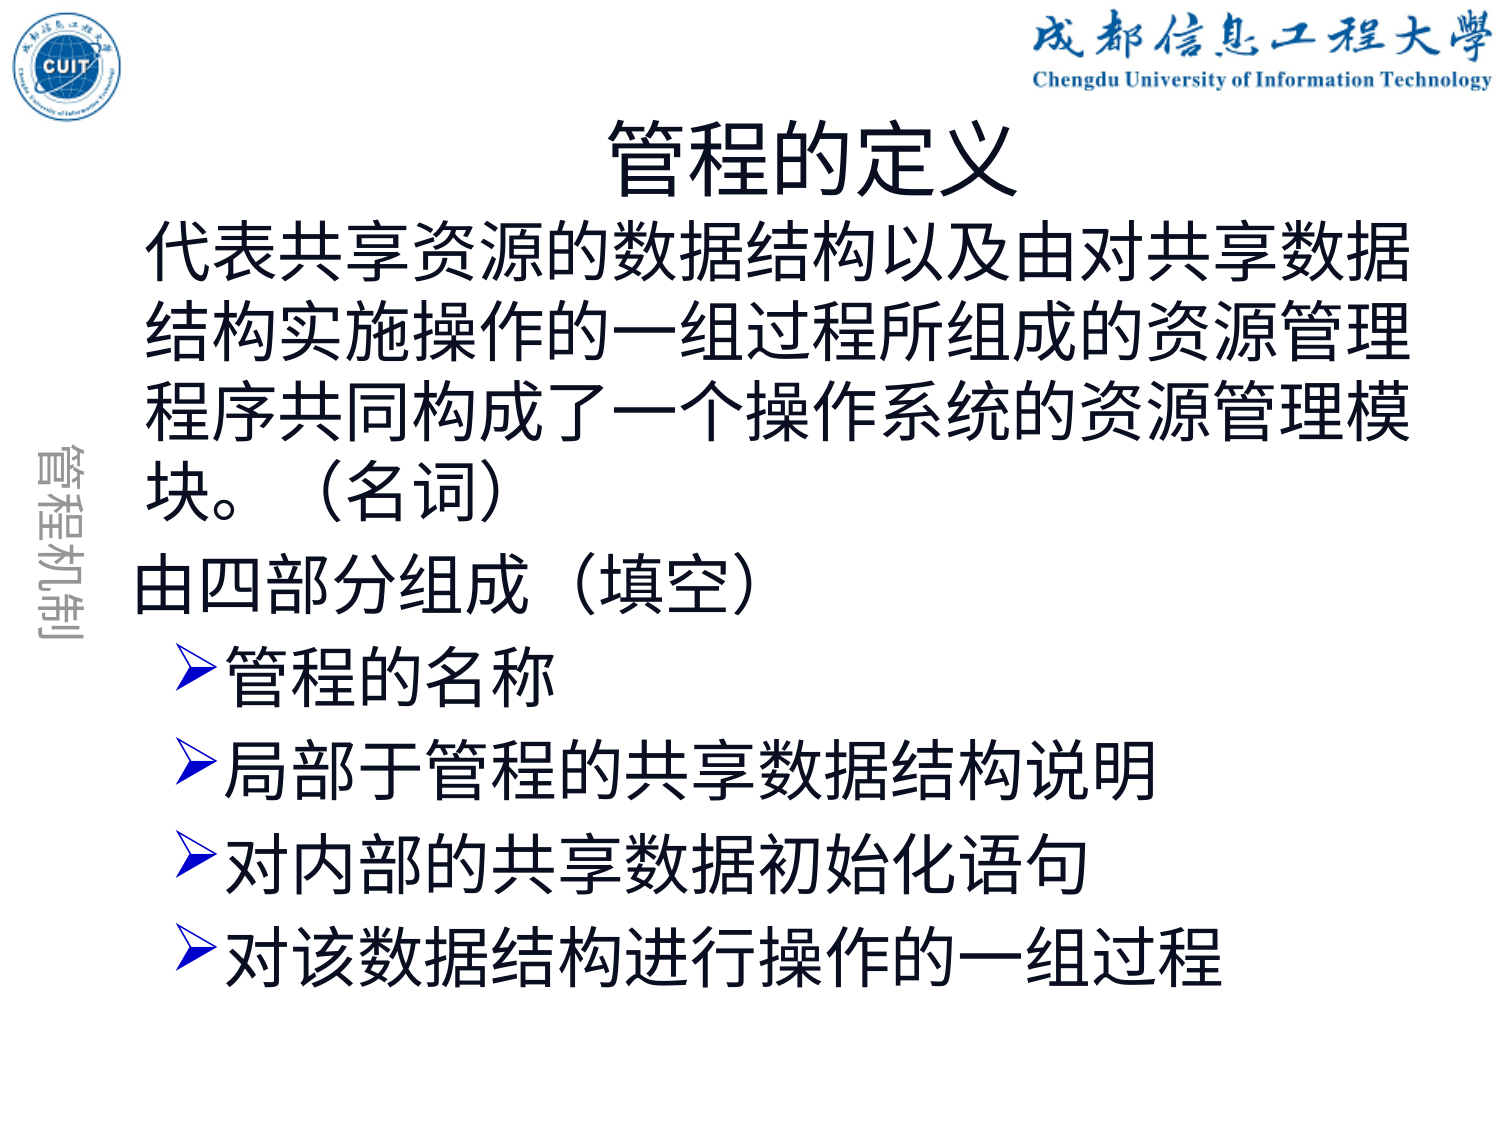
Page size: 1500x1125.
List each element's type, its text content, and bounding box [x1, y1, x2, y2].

text_box 管程的定义 [212, 99, 1413, 202]
text_box 管程机制 [9, 187, 100, 875]
text_box 代表共享资源的数据结构以及由对共享数据结构实施操作的一组过程所组成的资源管理程序共同构成了一个操作系统的资源管理模块。（名词） 由四部分组成（填空） 管程的名称 局部于管程的共享数据结构说明 对内部的共享数据初始化语句 对该数据结构进行操作的一组过程 [41, 202, 1491, 1004]
picture [0, 0, 127, 138]
picture [1029, 0, 1500, 102]
